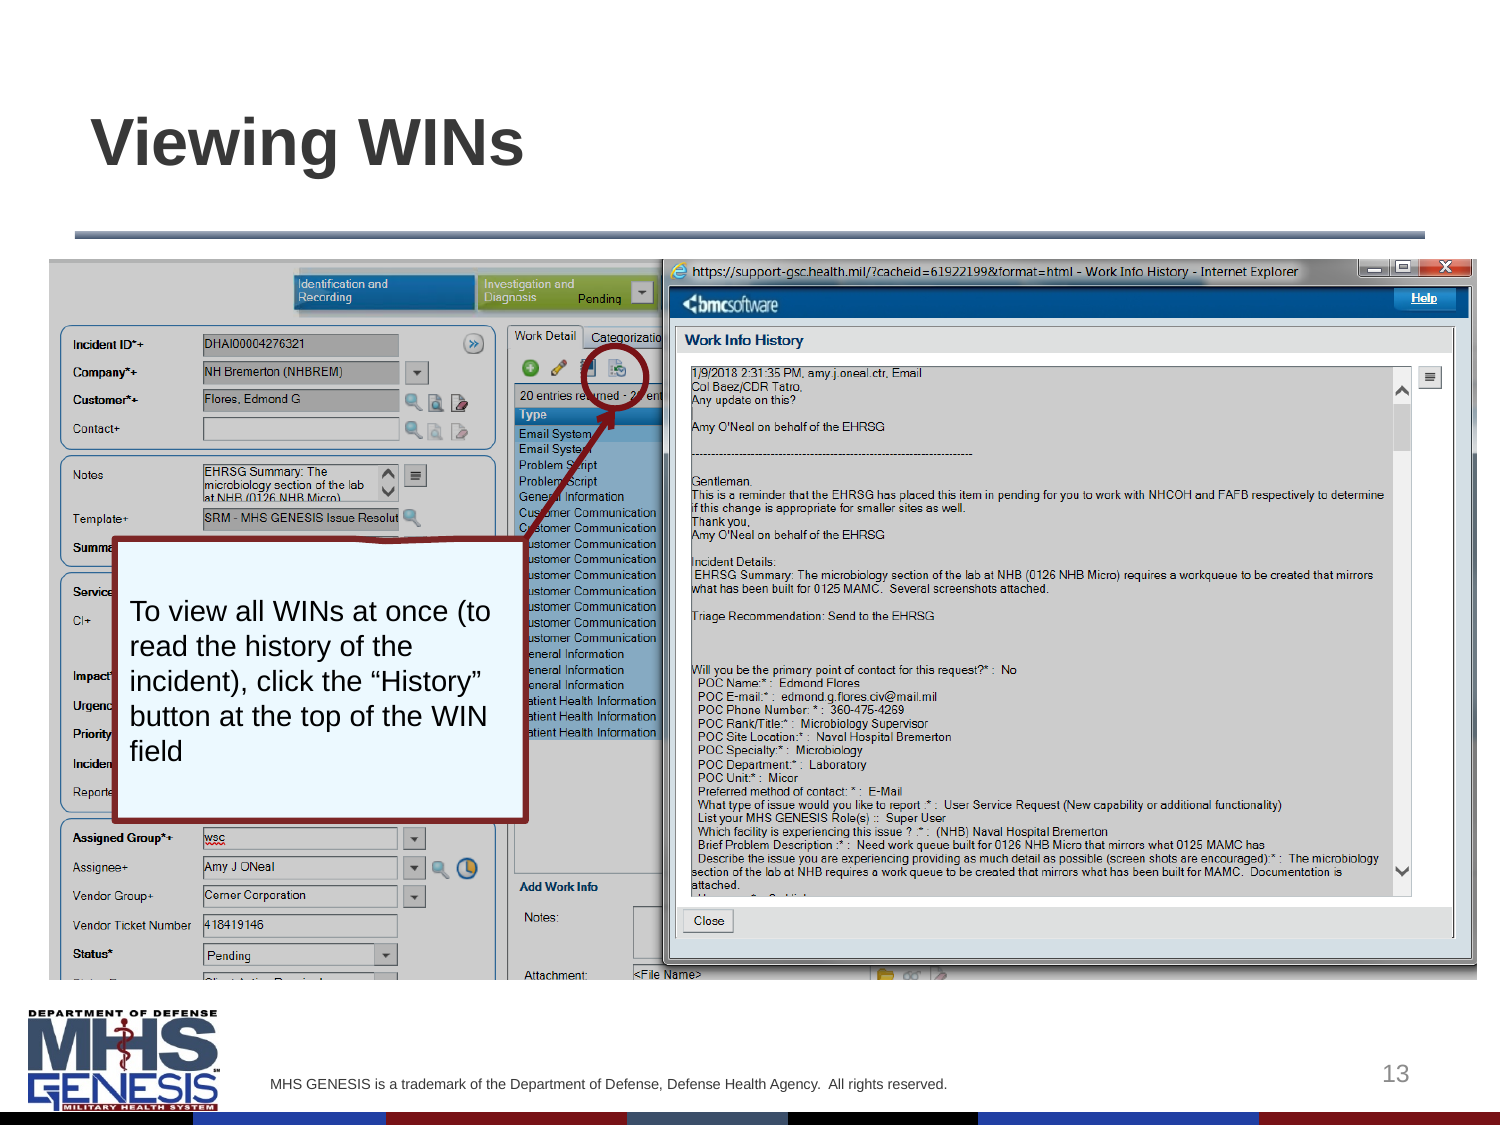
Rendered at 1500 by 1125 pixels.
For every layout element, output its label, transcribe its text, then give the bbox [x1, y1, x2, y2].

picture [28, 1010, 220, 1111]
slide_number 13 [1074, 1042, 1425, 1103]
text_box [525, 408, 616, 539]
picture [49, 259, 1477, 980]
title Viewing WINs [75, 45, 1425, 233]
